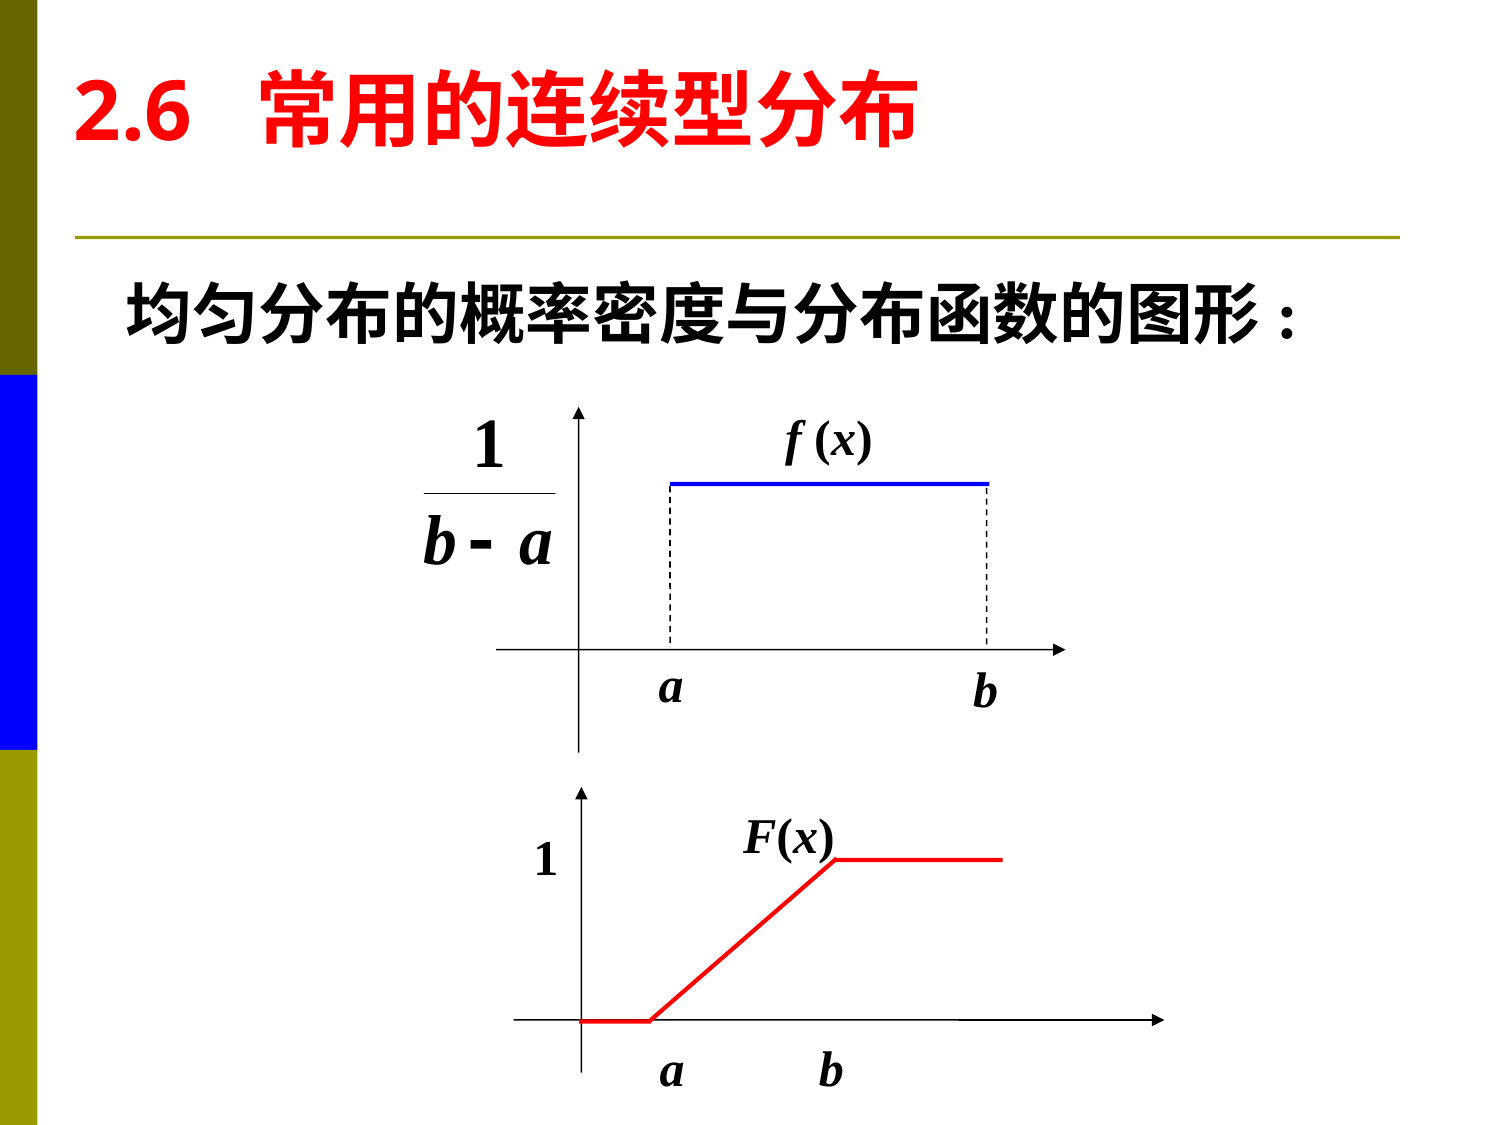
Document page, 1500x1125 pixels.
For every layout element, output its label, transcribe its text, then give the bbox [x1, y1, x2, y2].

text_box 2.6 常用的连续型分布 [58, 49, 956, 164]
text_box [420, 398, 1066, 753]
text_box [513, 786, 1165, 1105]
text_box 均匀分布的概率密度与分布函数的图形: [110, 264, 1330, 359]
